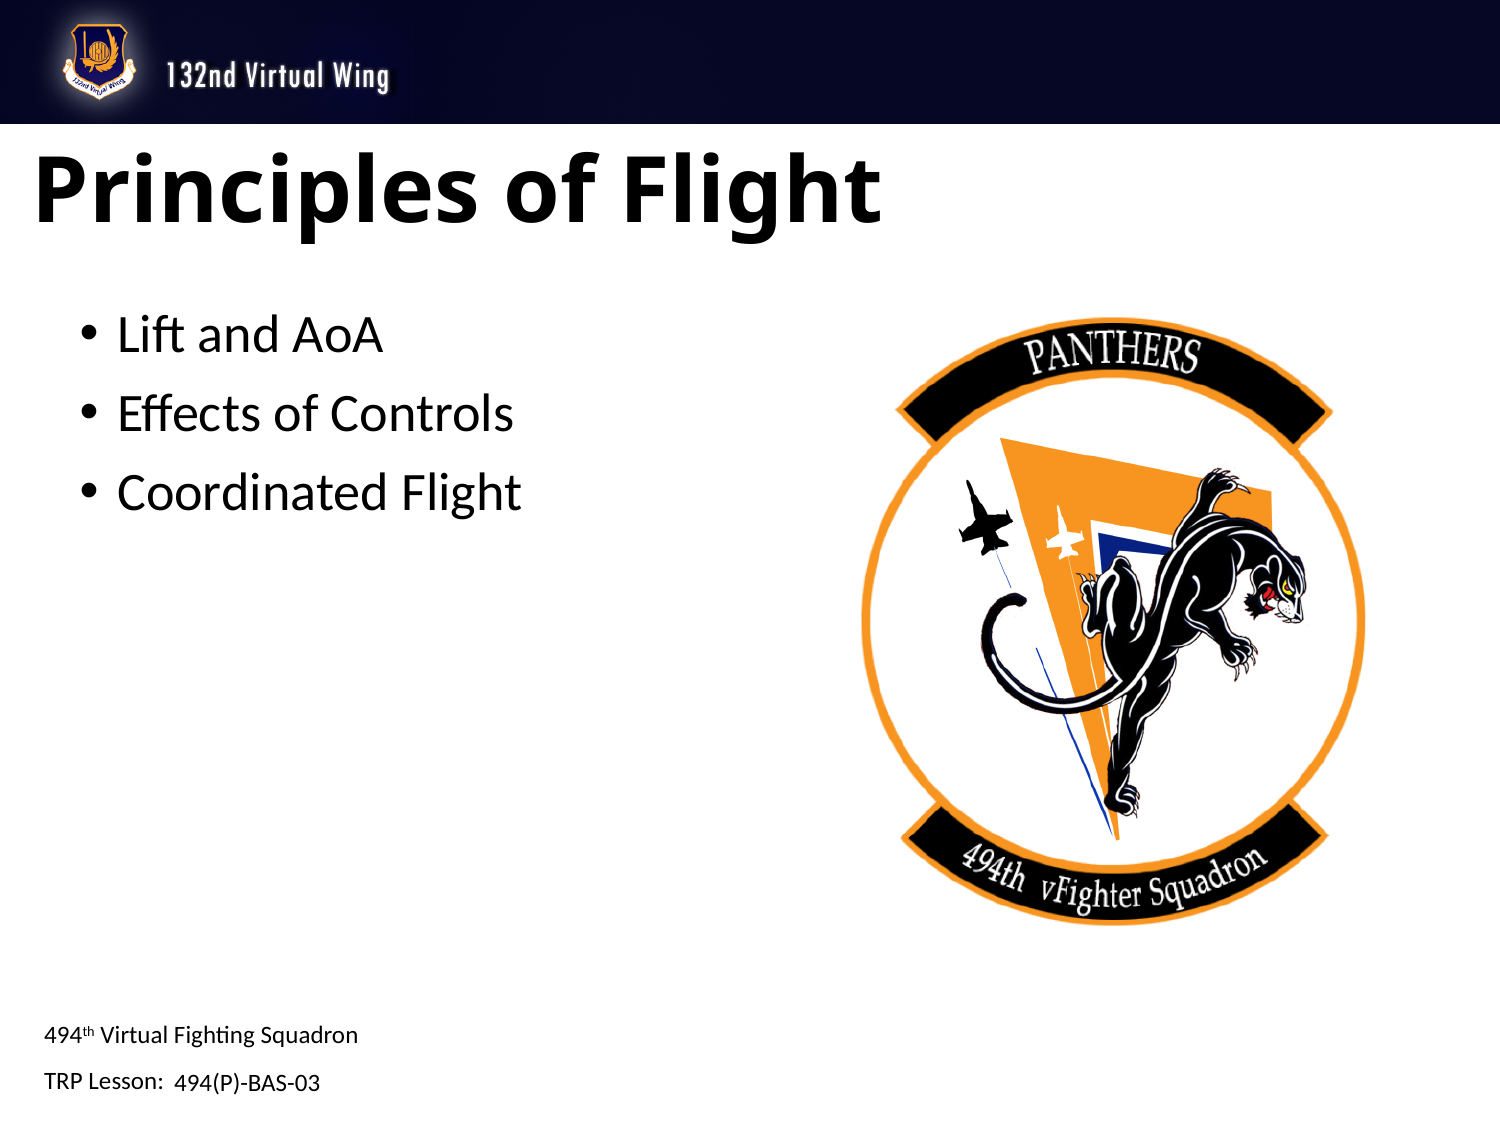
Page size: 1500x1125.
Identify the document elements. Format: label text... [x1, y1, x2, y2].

picture [0, 0, 1500, 124]
text_box 494(P)-BAS-03 [159, 1058, 396, 1104]
list Lift and AoA Effects of Controls Coordinated Flight [64, 298, 845, 1012]
picture [856, 314, 1371, 929]
title Principles of Flight [16, 135, 1317, 295]
